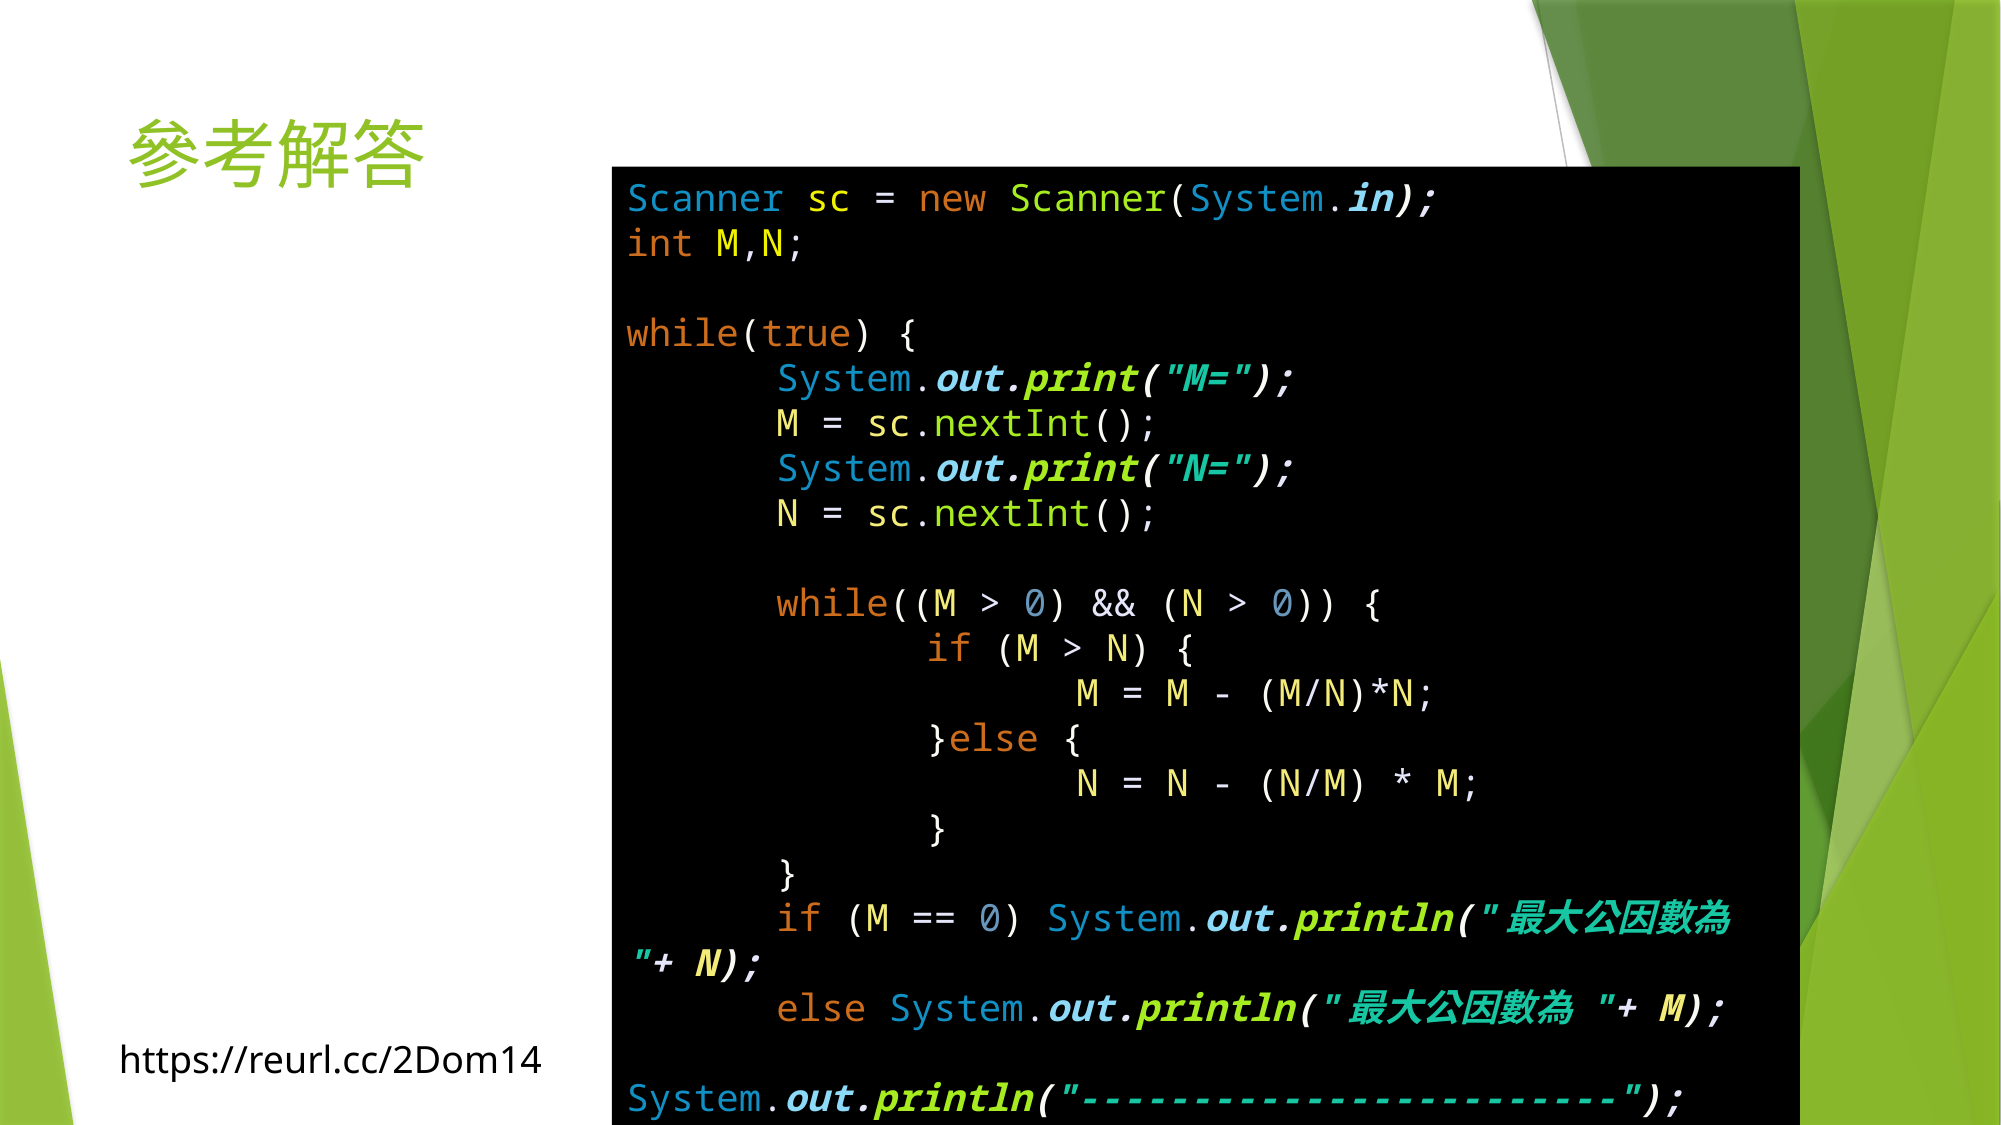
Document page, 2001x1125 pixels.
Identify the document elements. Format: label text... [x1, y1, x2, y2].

title 參考解答 [111, 99, 1522, 317]
text_box Scanner sc = new Scanner(System.in); int M,N; while(true) { System.out.print("M="); M = sc.nextInt(); System.out.print("N="); N = sc.nextInt(); while((M > 0) && (N > 0)) { if (M > N) { M = M - (M/N)*N; }else { N = N - (N/M) * M; } } if (M == 0) System.out.println("最大公因數為 "+ N); else System.out.println("最大公因數為 "+ M); System.out.println("------------------------"); } [611, 166, 1800, 1125]
